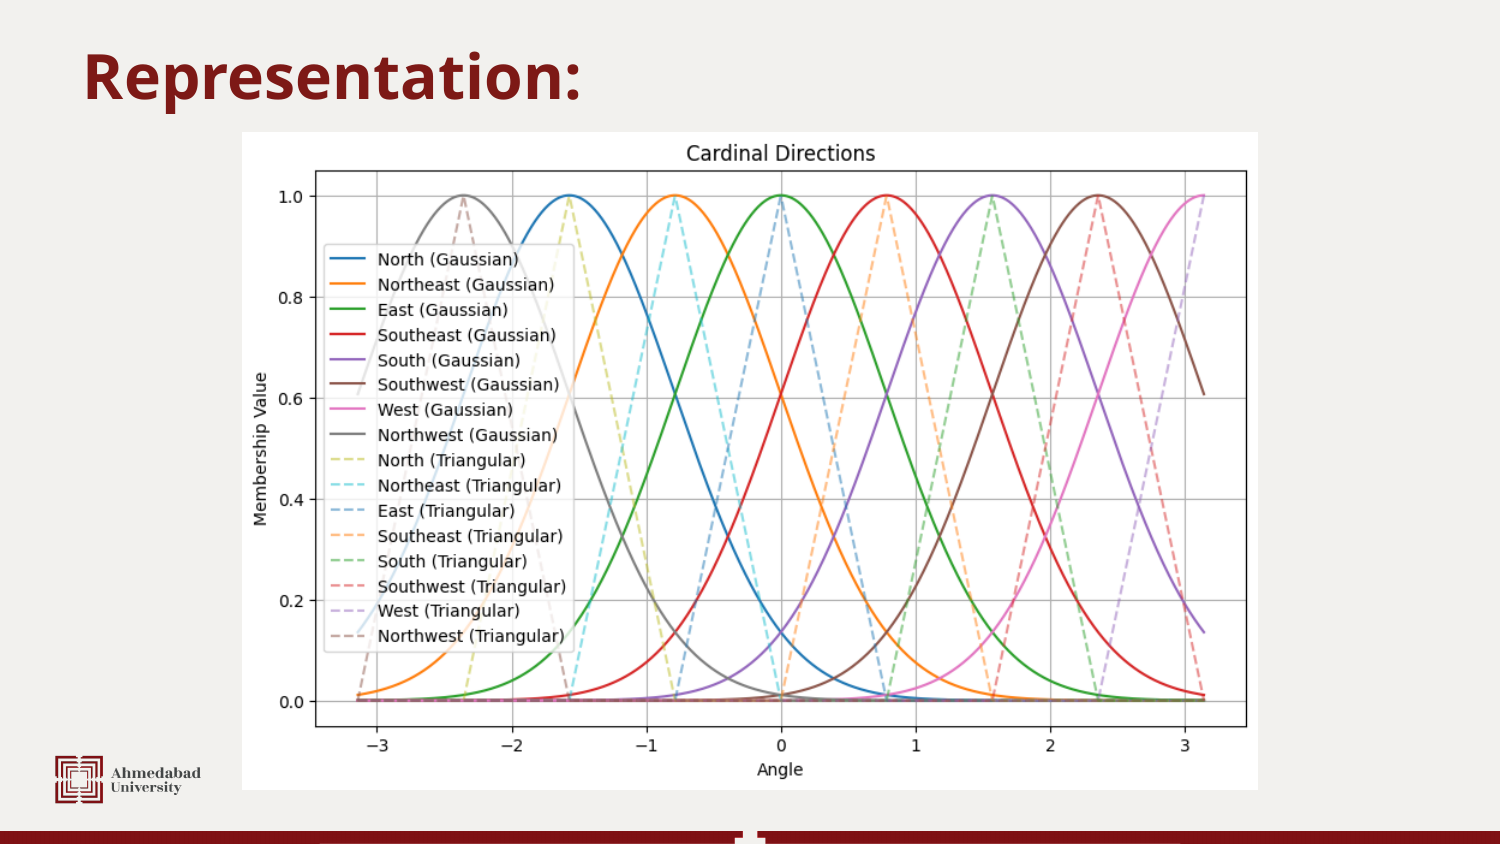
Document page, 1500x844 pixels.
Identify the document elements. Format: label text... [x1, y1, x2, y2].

picture [242, 132, 1258, 790]
picture [0, 831, 1500, 844]
picture [44, 742, 213, 817]
title Representation: [71, 14, 1366, 119]
